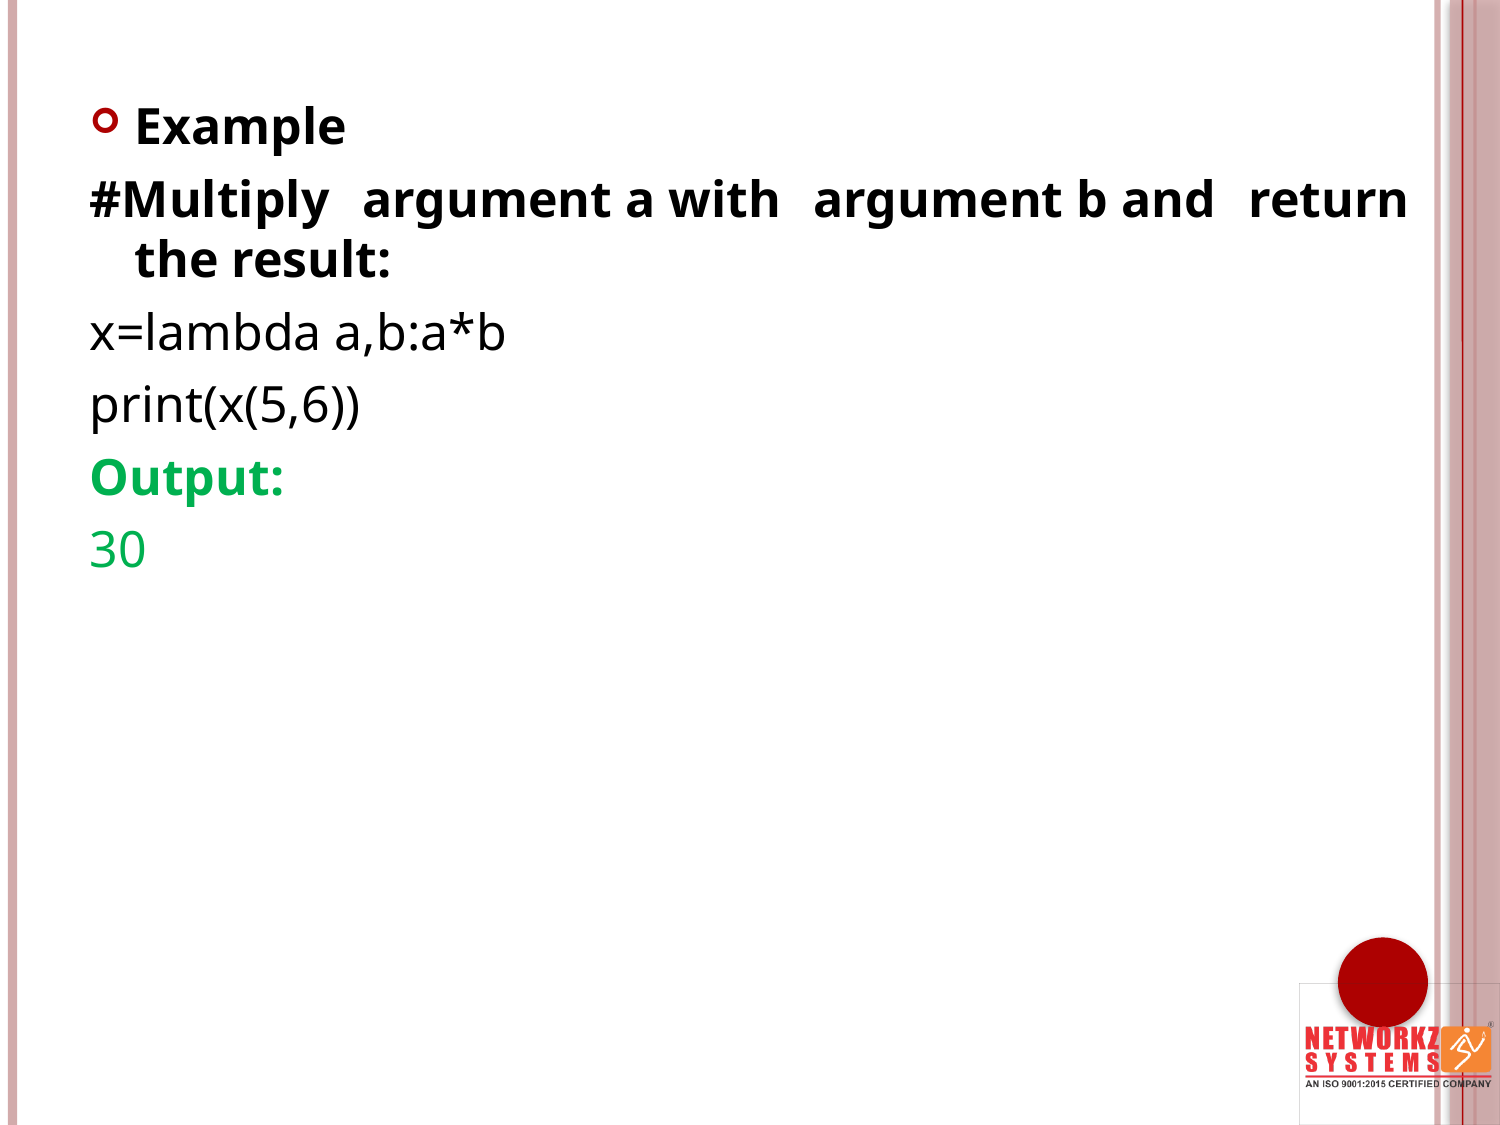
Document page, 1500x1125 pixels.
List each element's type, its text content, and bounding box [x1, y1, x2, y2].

picture [1299, 982, 1500, 1125]
list Example #Multiply argument a with argument b and return the result: x=lambda a,b:a*b print(x(5,6)) Output: 30 [75, 87, 1425, 1005]
